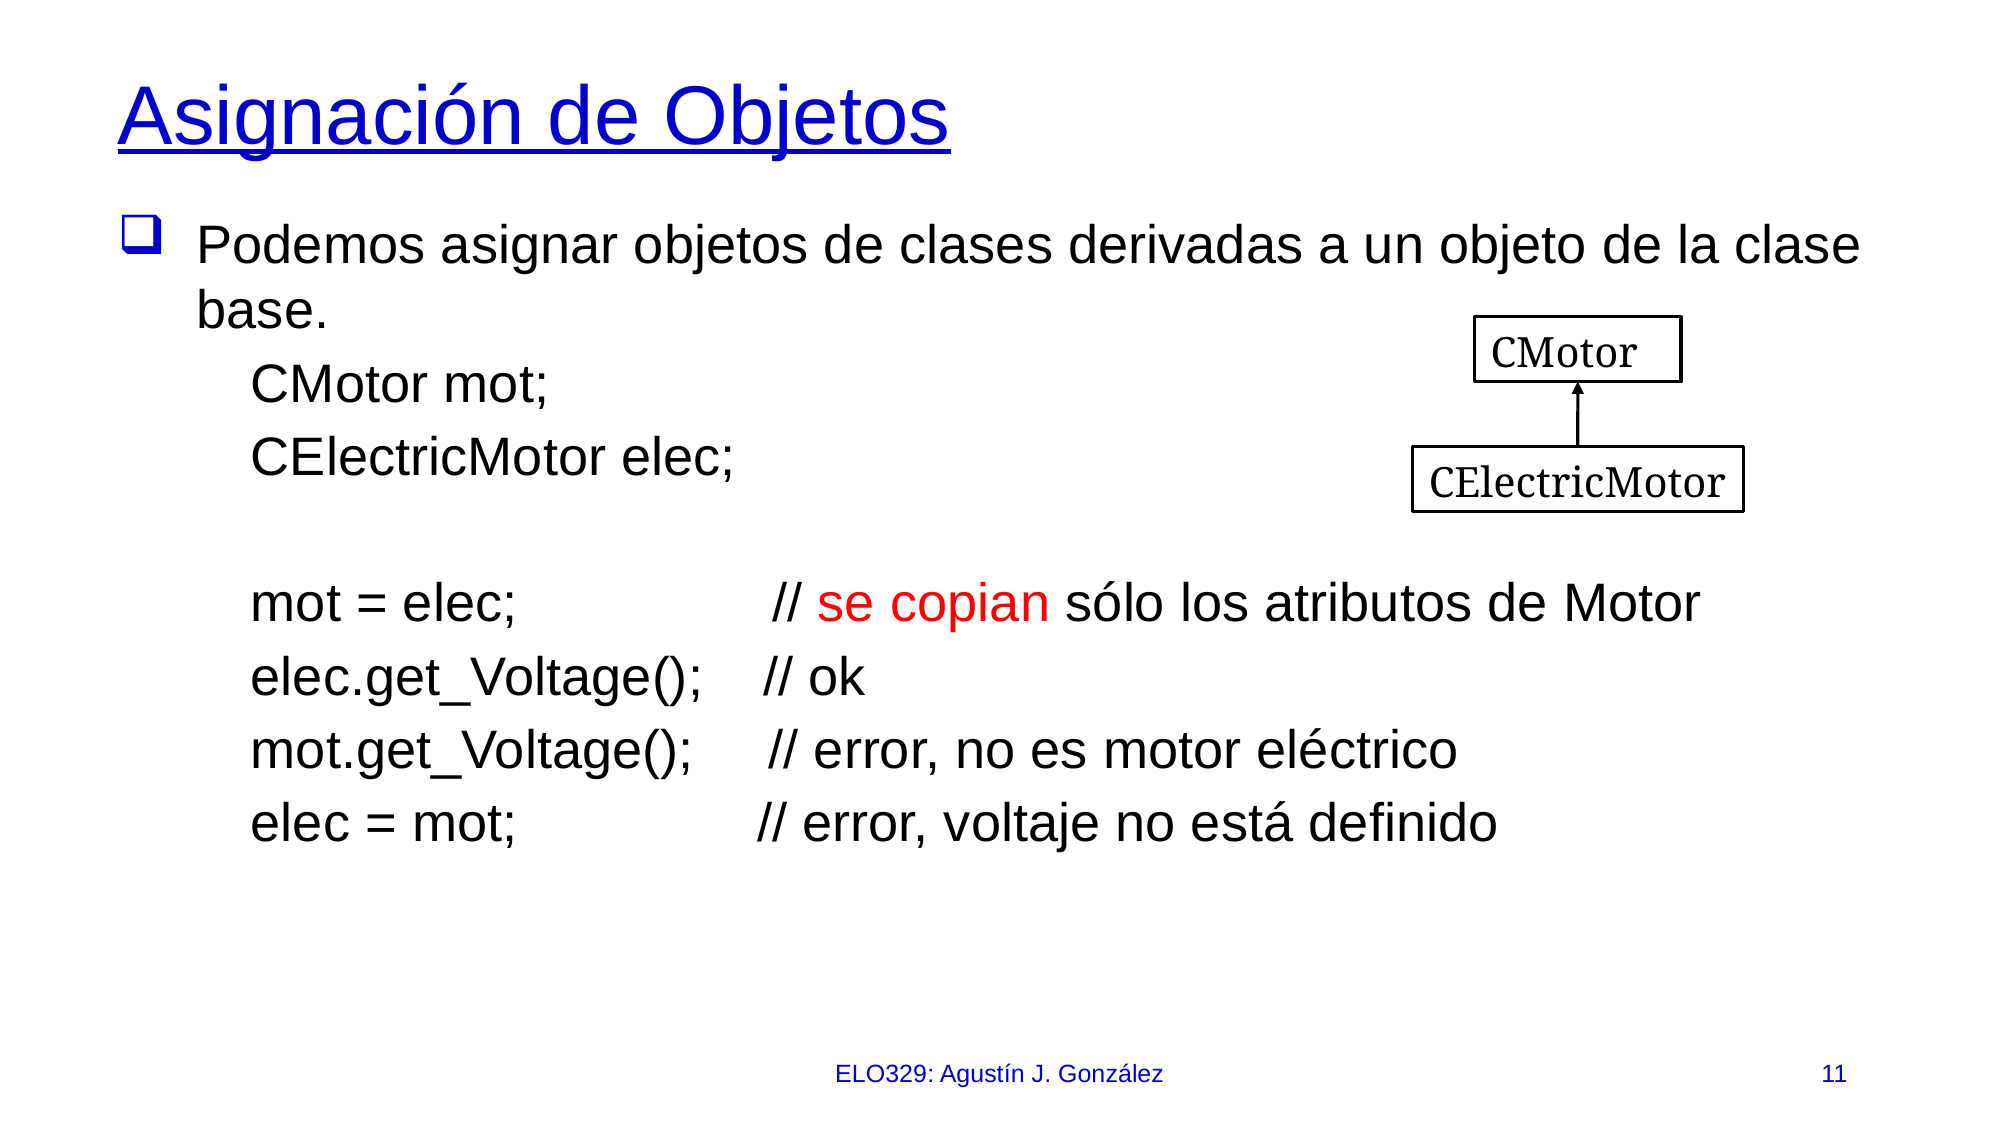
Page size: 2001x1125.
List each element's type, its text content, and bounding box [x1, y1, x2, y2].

list Podemos asignar objetos de clases derivadas a un objeto de la clase base. CMotor mot; CElectricMotor elec; mot = elec; // se copian sólo los atributos de Motor elec.get_Voltage(); // ok mot.get_Voltage(); // error, no es motor eléctrico elec = mot; // error, voltaje no está definido [102, 202, 1915, 1043]
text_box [1412, 316, 1744, 512]
slide_number 11 [1412, 1042, 1863, 1103]
title Asignación de Objetos [102, 46, 1915, 189]
footer ELO329: Agustín J. González [662, 1042, 1338, 1103]
